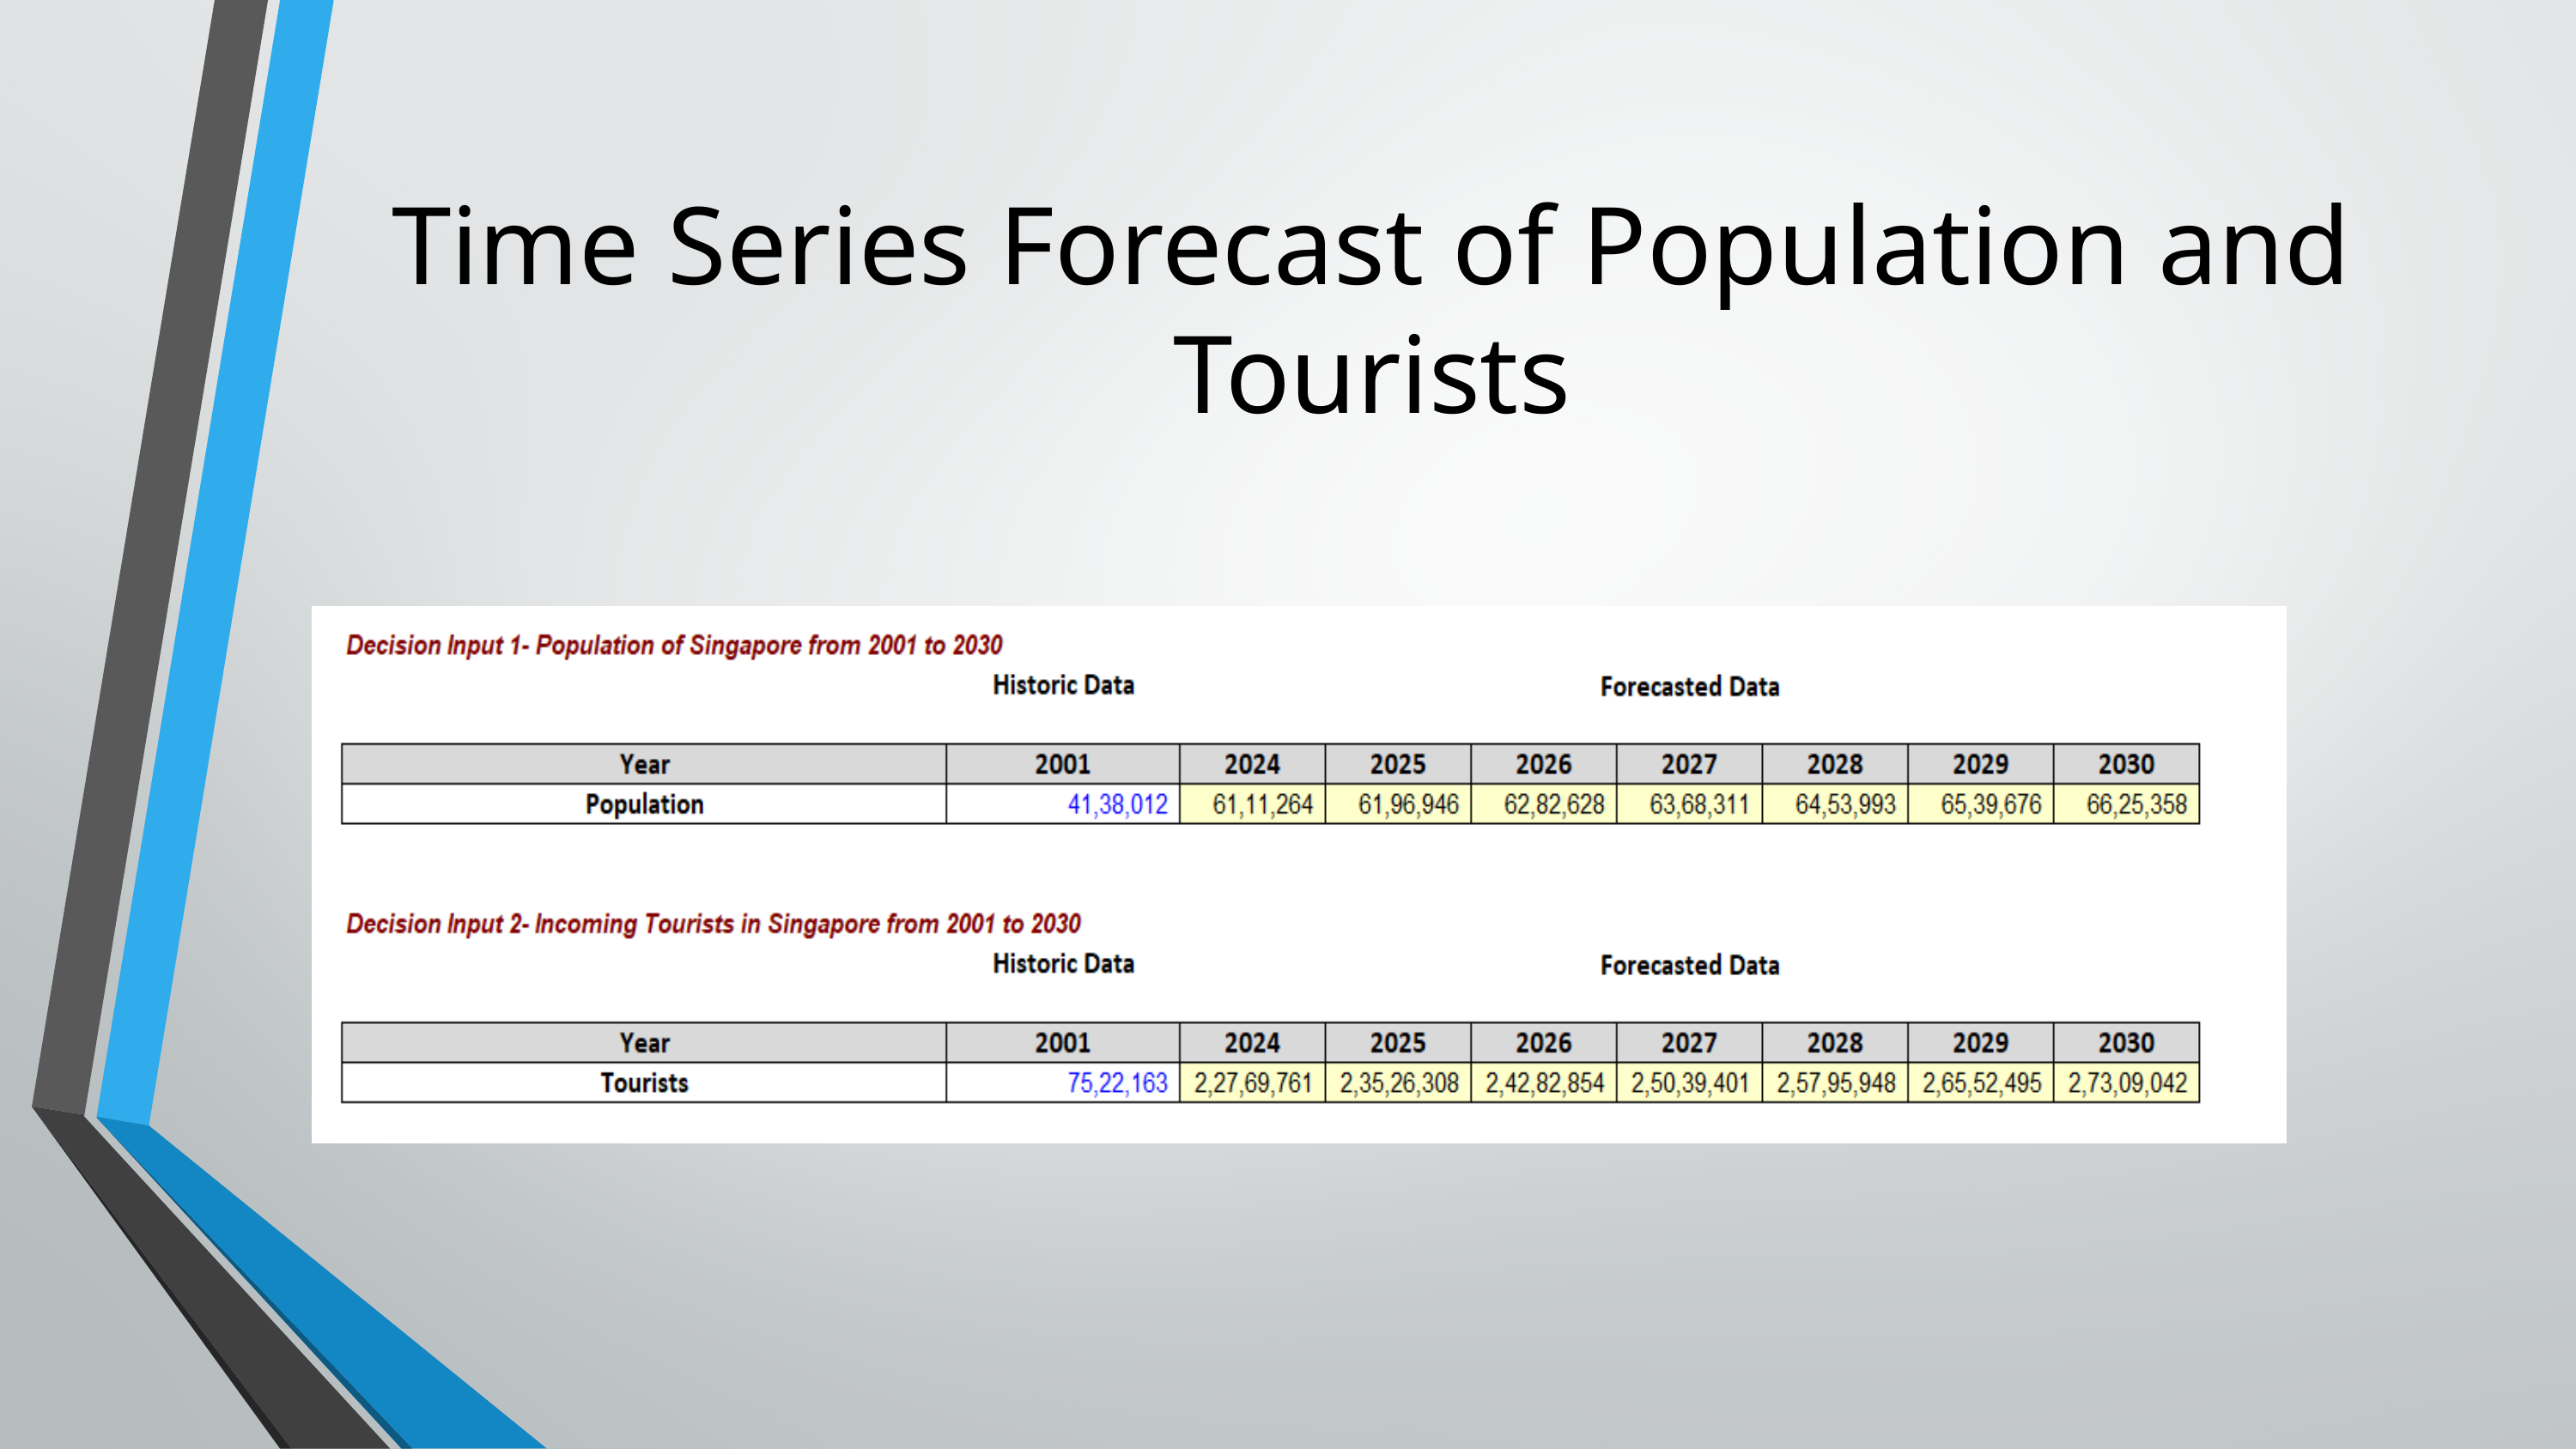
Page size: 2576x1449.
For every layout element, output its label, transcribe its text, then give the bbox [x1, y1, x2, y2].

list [312, 605, 2287, 1143]
title Time Series Forecast of Population and Tourists [313, 144, 2431, 467]
